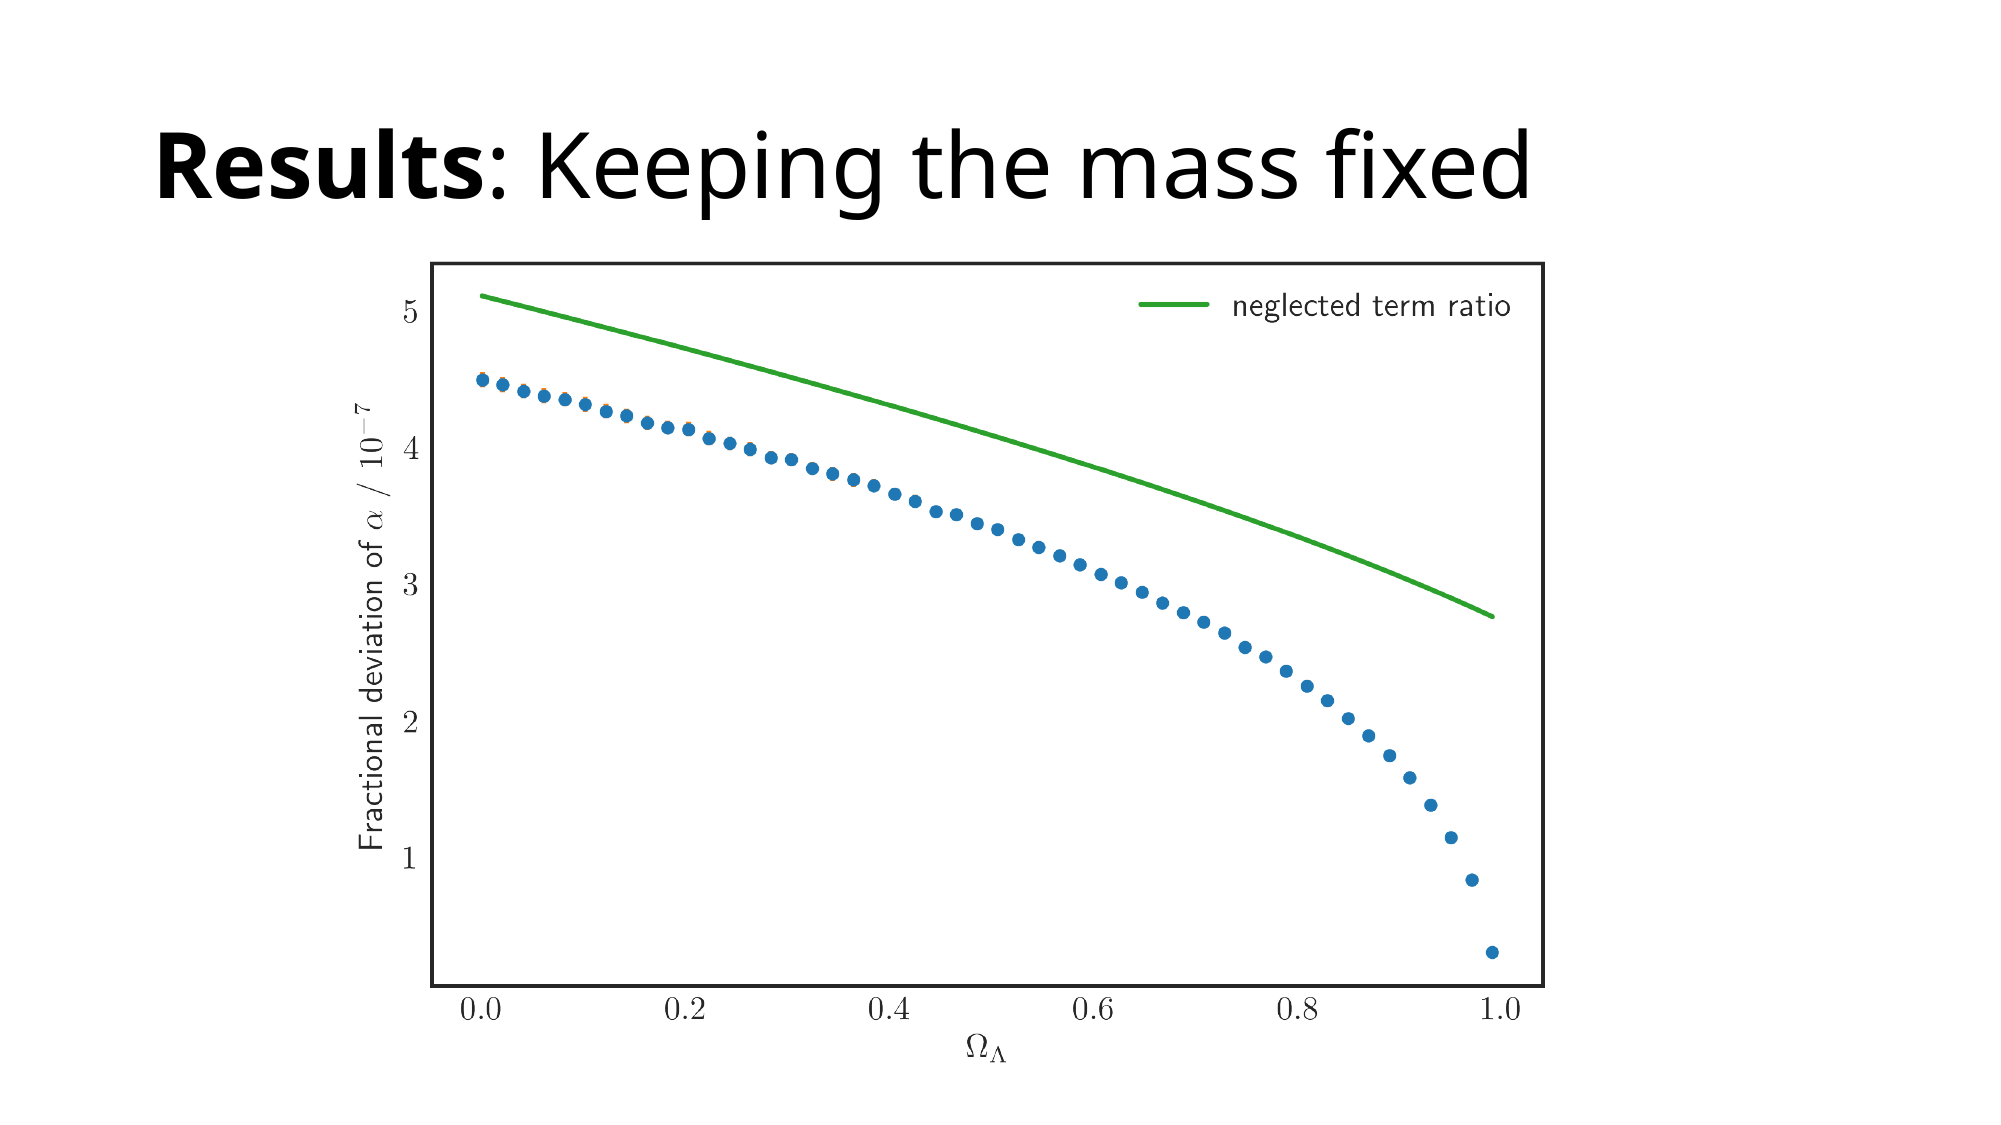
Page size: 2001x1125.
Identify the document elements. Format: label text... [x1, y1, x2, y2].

title Results: Keeping the mass fixed [137, 59, 1863, 278]
picture [251, 148, 1686, 1105]
